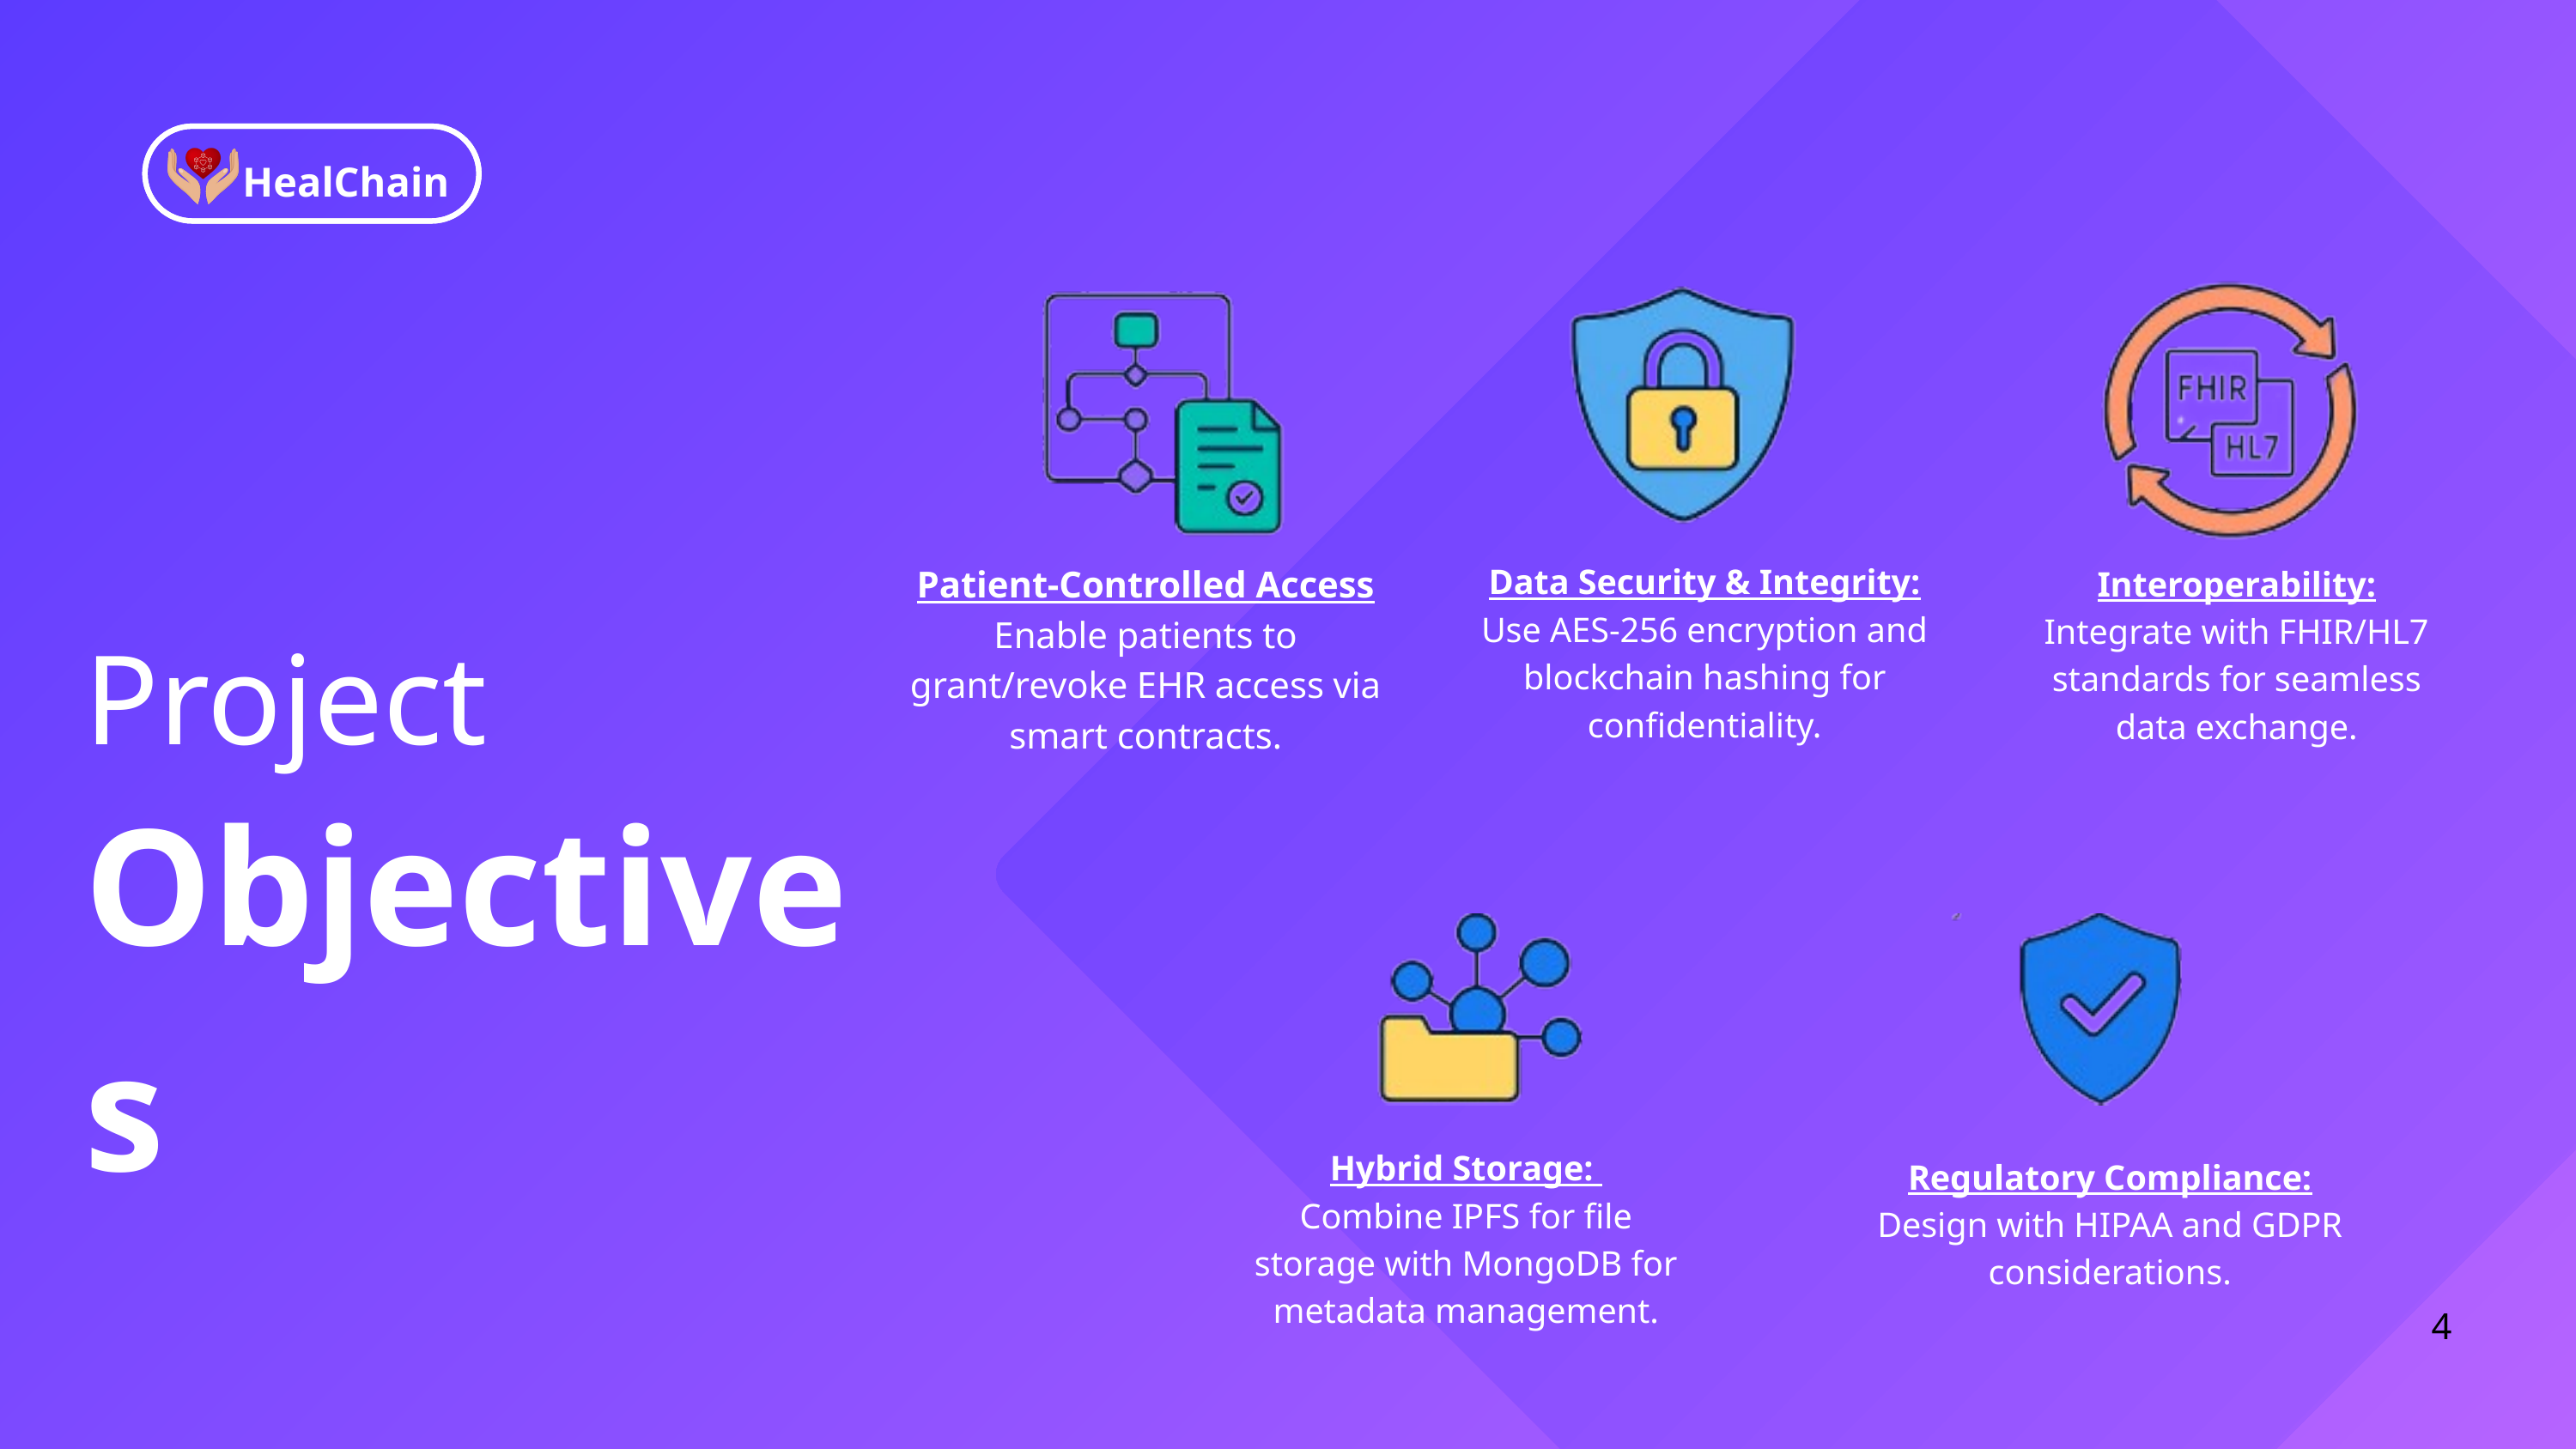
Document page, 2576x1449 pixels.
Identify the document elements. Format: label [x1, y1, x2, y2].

text_box [84, 609, 873, 963]
text_box [903, 263, 1388, 815]
text_box [2022, 263, 2445, 742]
text_box [1466, 263, 1944, 786]
text_box [1240, 913, 1692, 1373]
text_box [1318, 70, 2576, 1449]
text_box [1874, 913, 2346, 1287]
text_box [144, 124, 479, 221]
